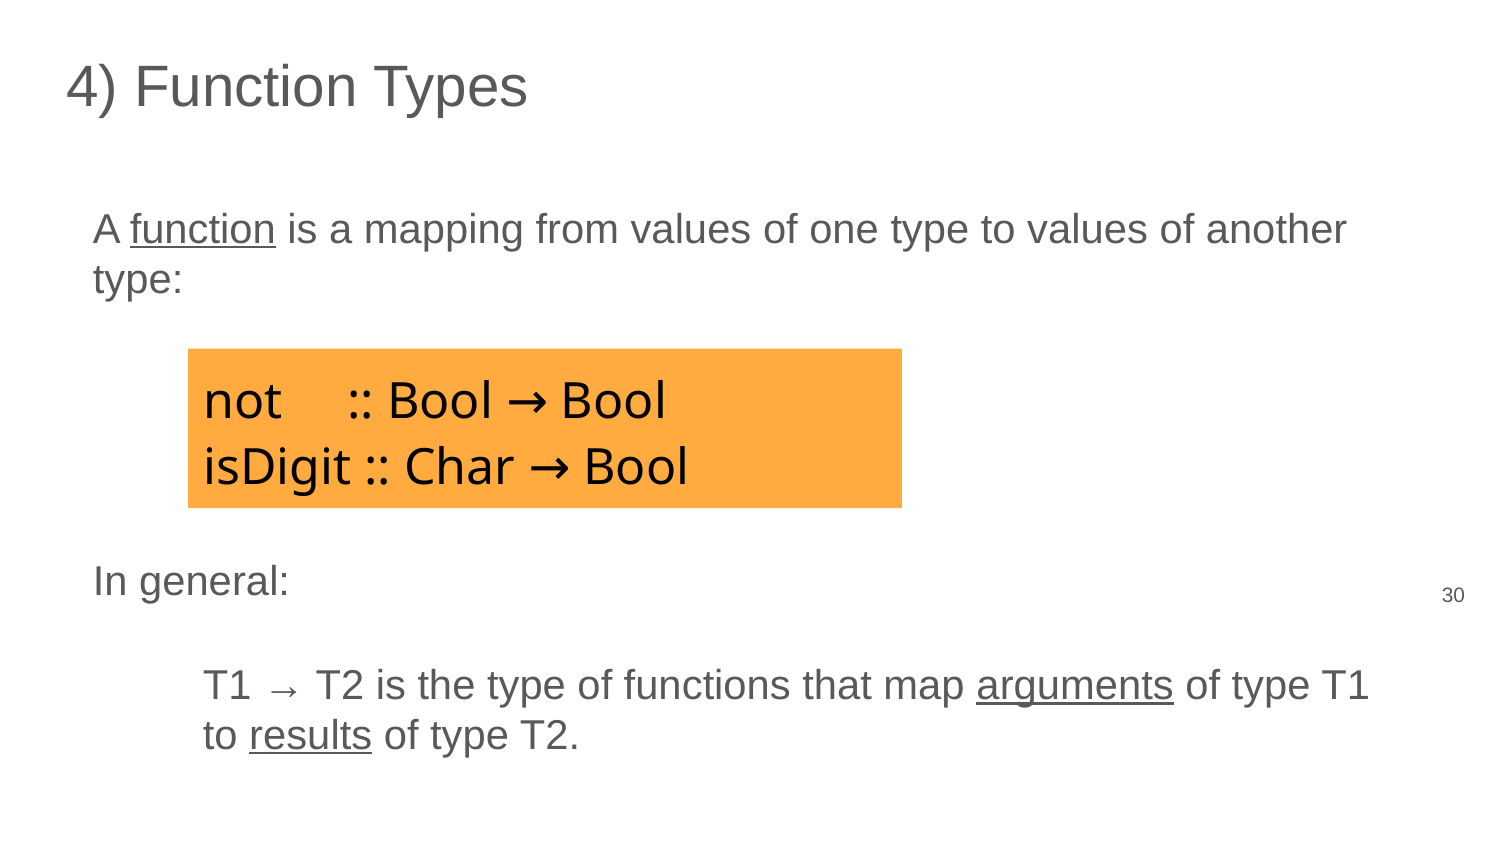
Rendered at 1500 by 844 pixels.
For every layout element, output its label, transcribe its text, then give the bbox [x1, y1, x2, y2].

text_box not :: Bool → Bool isDigit :: Char → Bool [188, 348, 902, 509]
text_box In general: [77, 547, 1428, 611]
text_box A function is a mapping from values of one type to values of another type: [77, 193, 1377, 310]
slide_number ‹#› [1389, 573, 1480, 623]
title 4) Function Types [51, 54, 1449, 126]
text_box T1 → T2 is the type of functions that map arguments of type T1 to results of type T2. [187, 649, 1400, 767]
